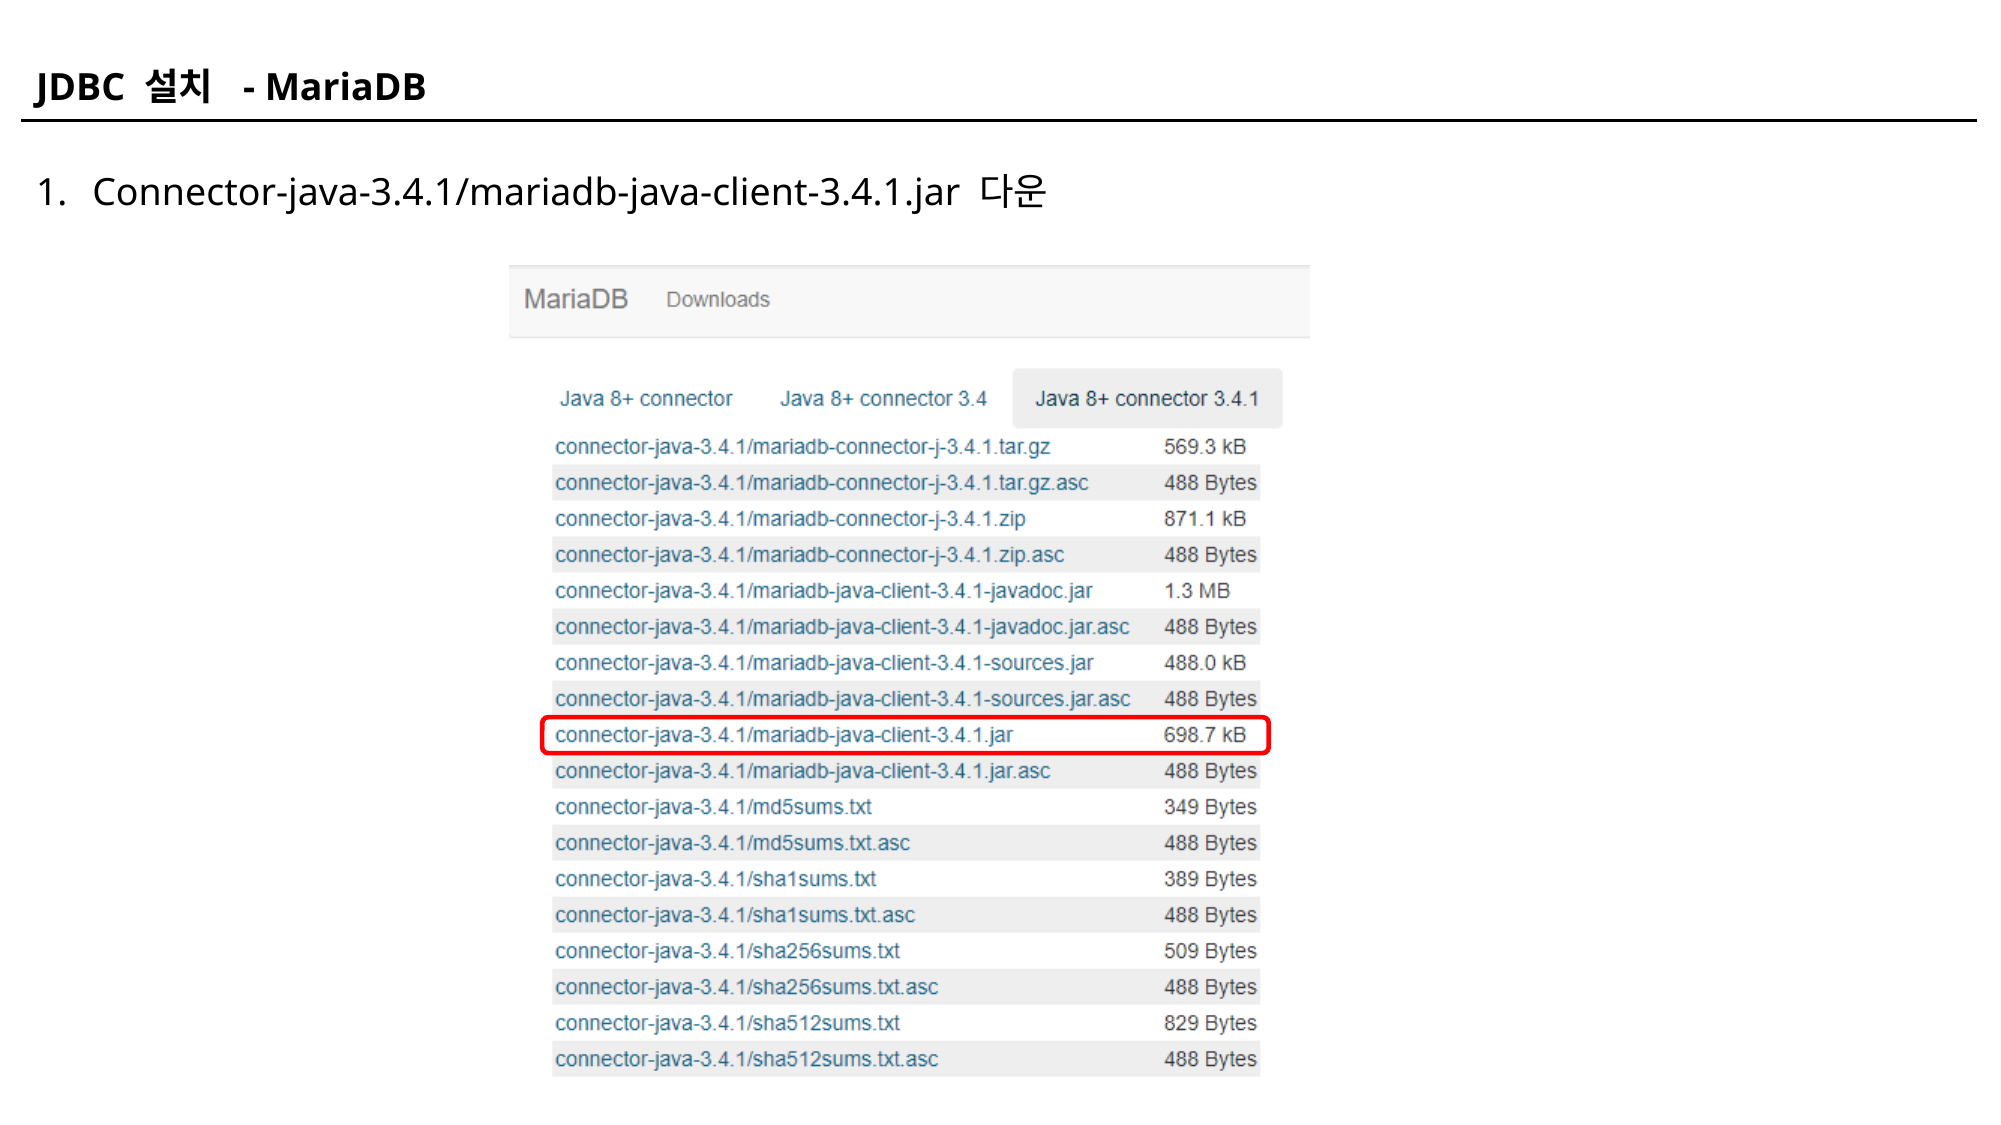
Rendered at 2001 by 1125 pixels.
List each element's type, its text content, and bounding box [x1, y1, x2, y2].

text_box Connector-java-3.4.1/mariadb-java-client-3.4.1.jar 다운 [21, 160, 1978, 221]
picture [509, 265, 1310, 1104]
text_box JDBC 설치 - MariaDB [21, 55, 1978, 116]
